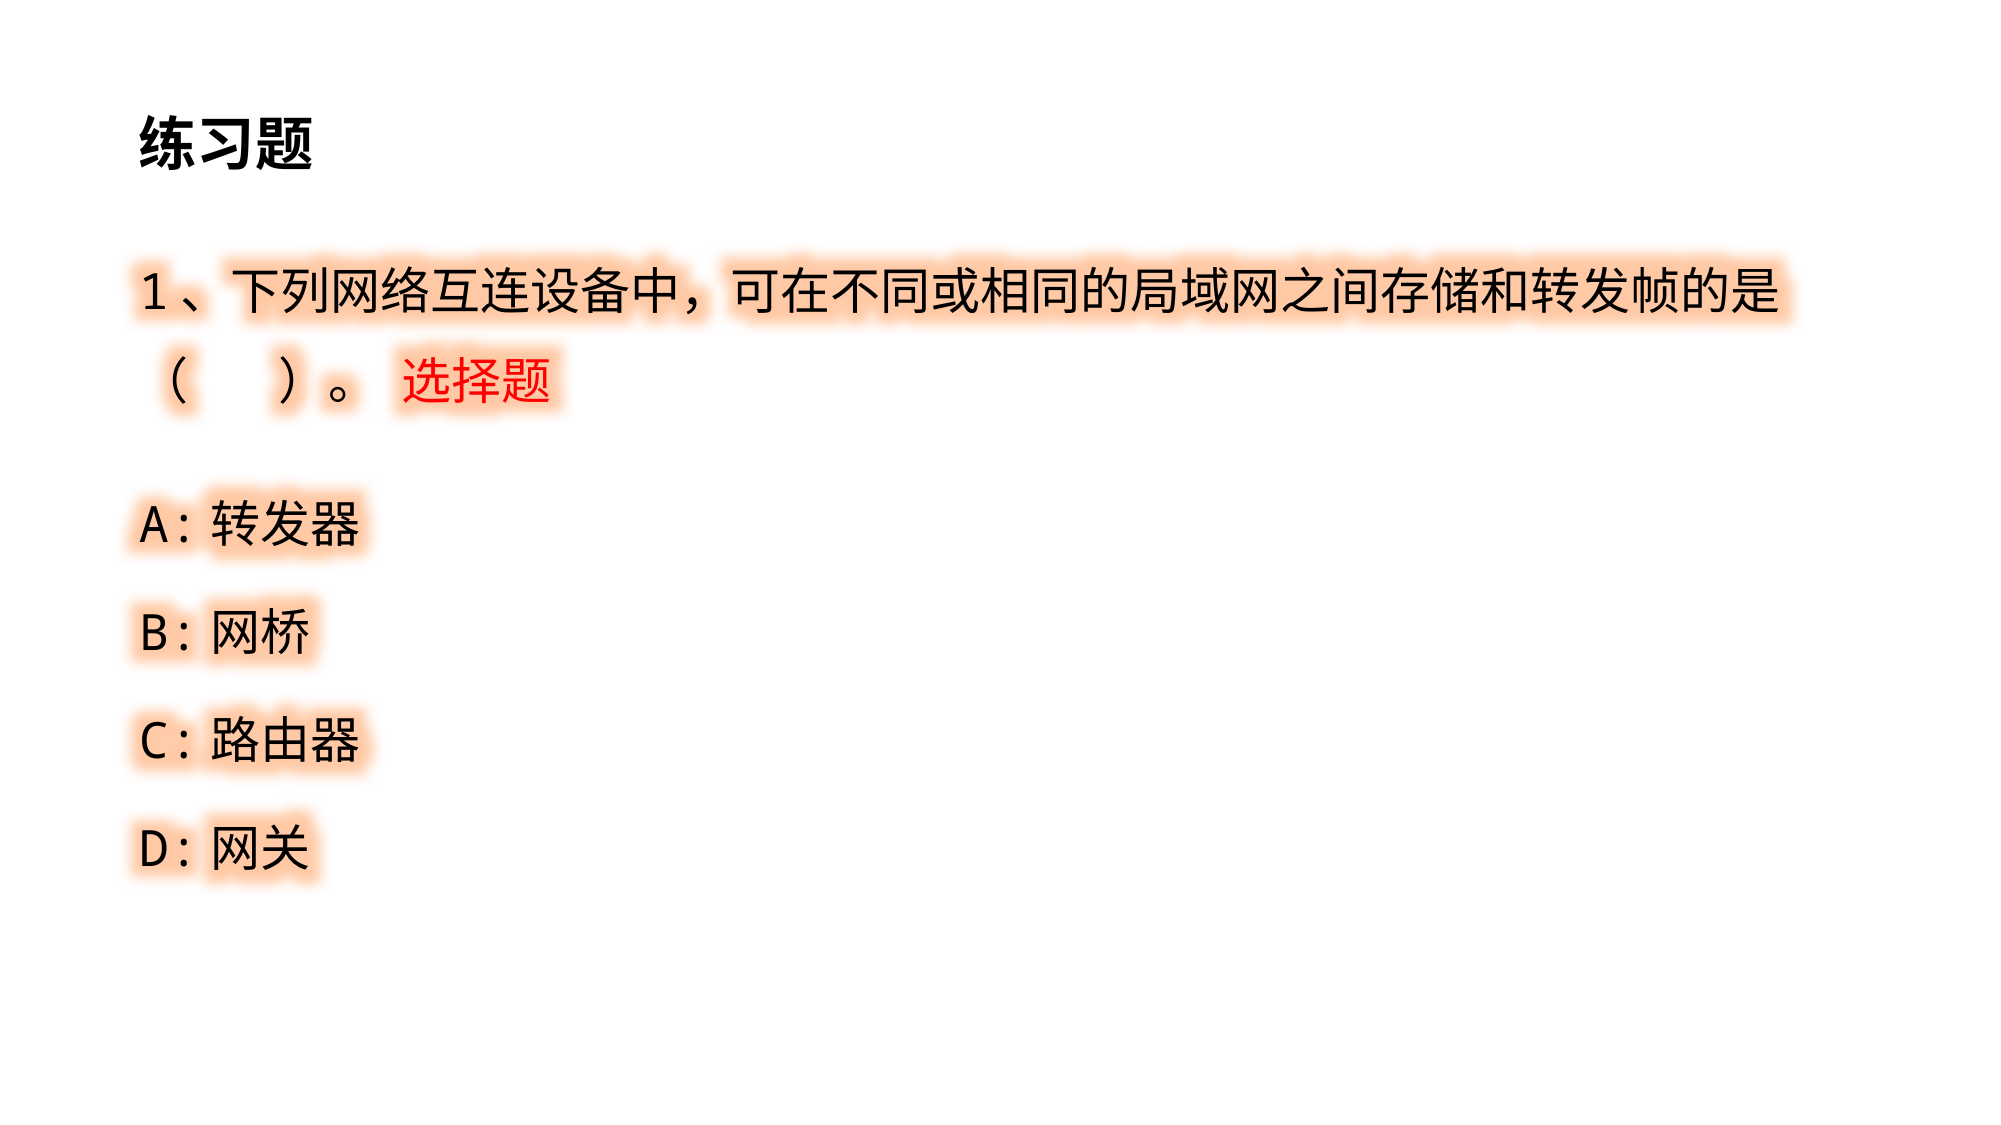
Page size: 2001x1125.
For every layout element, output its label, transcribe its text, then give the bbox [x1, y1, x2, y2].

text_box 练习题 [120, 97, 1568, 187]
text_box 1、下列网络互连设备中，可在不同或相同的局域网之间存储和转发帧的是（ ）。 选择题 A:转发器 B:网桥 C:路由器 D:网关 [120, 219, 1839, 1047]
